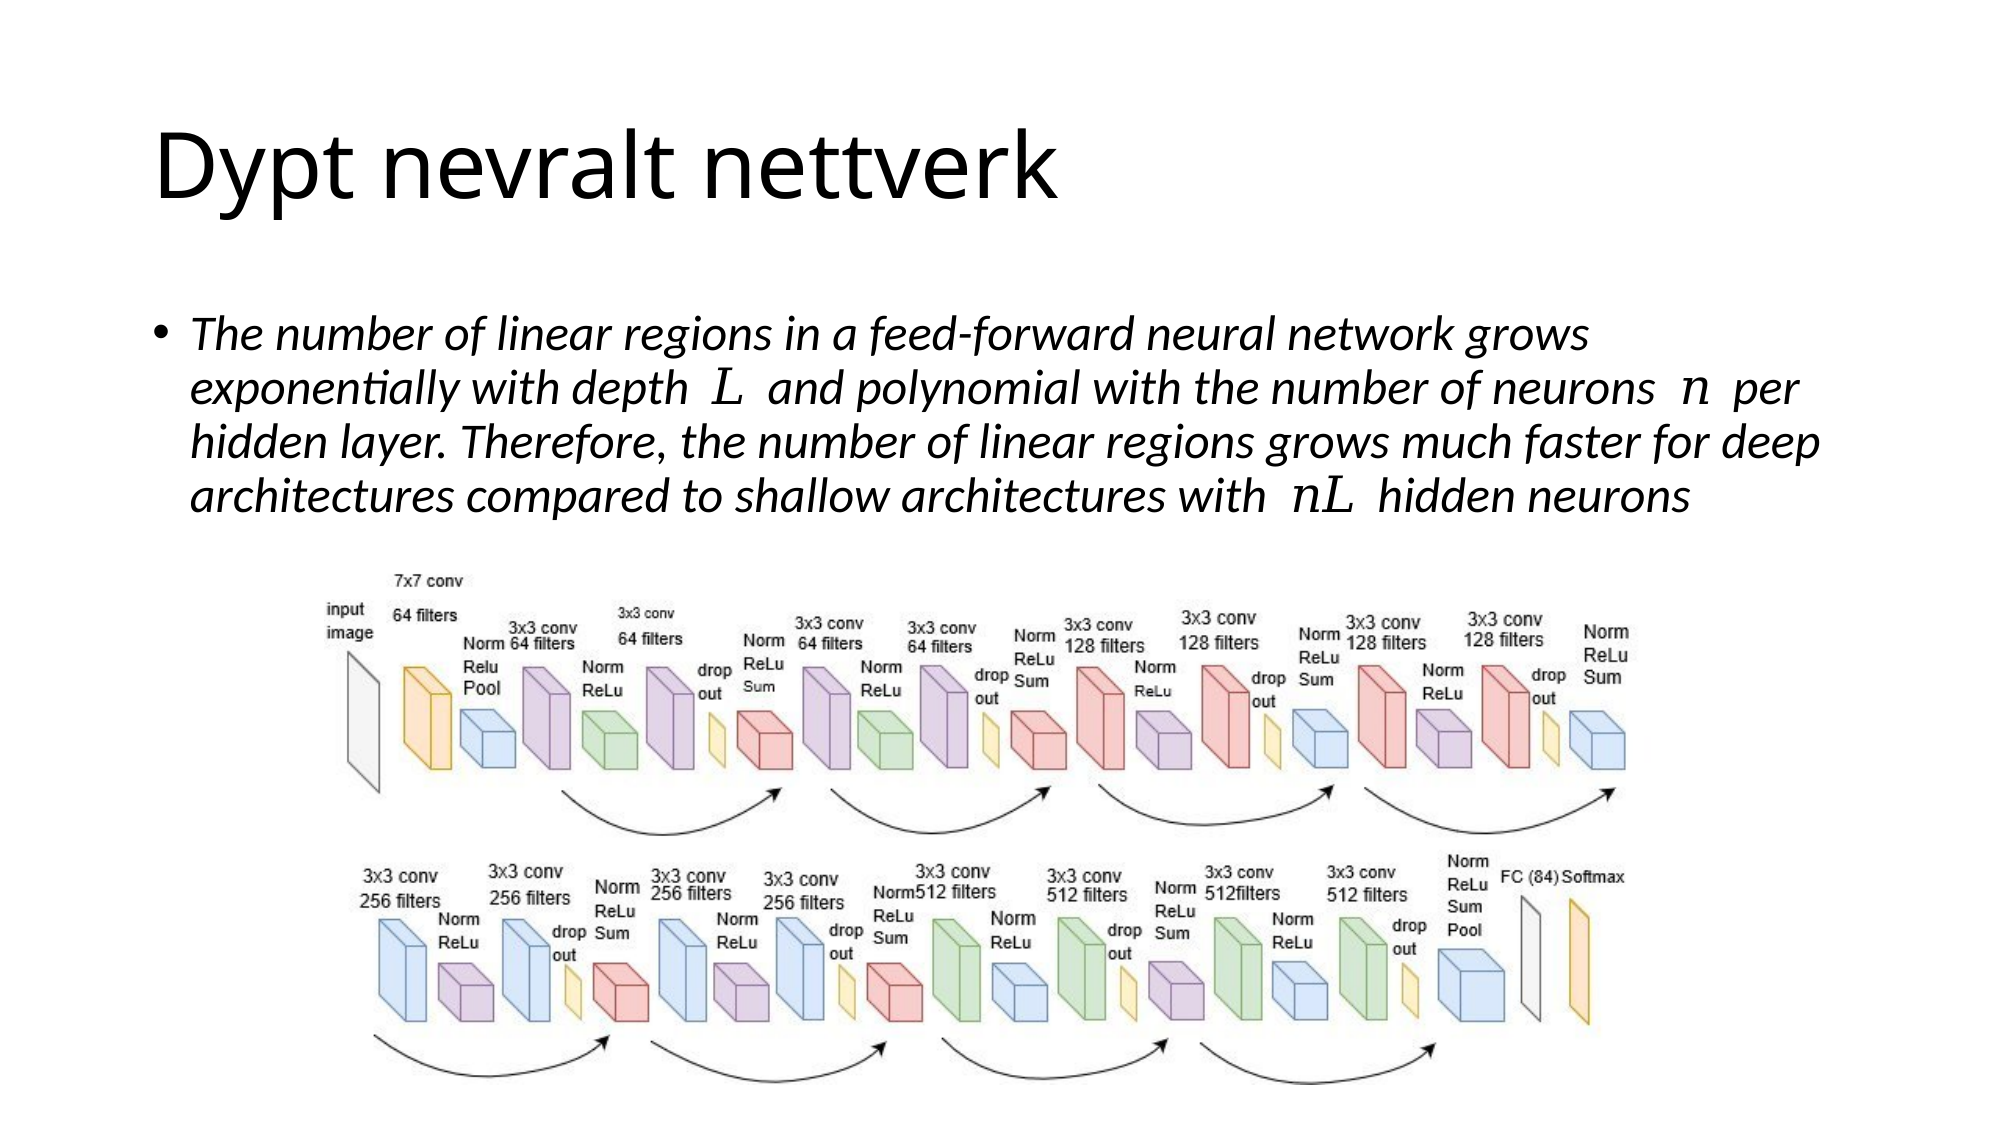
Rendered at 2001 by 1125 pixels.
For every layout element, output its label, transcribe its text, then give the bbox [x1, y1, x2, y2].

title Dypt nevralt nettverk [137, 59, 1863, 278]
picture [324, 562, 1654, 1085]
list The number of linear regions in a feed-forward neural network grows exponentially with depth 𝐿 and polynomial with the number of neurons 𝑛 per hidden layer. Therefore, the number of linear regions grows much faster for deep architectures compared to shallow architectures with 𝑛𝐿 hidden neurons [137, 299, 1863, 1014]
